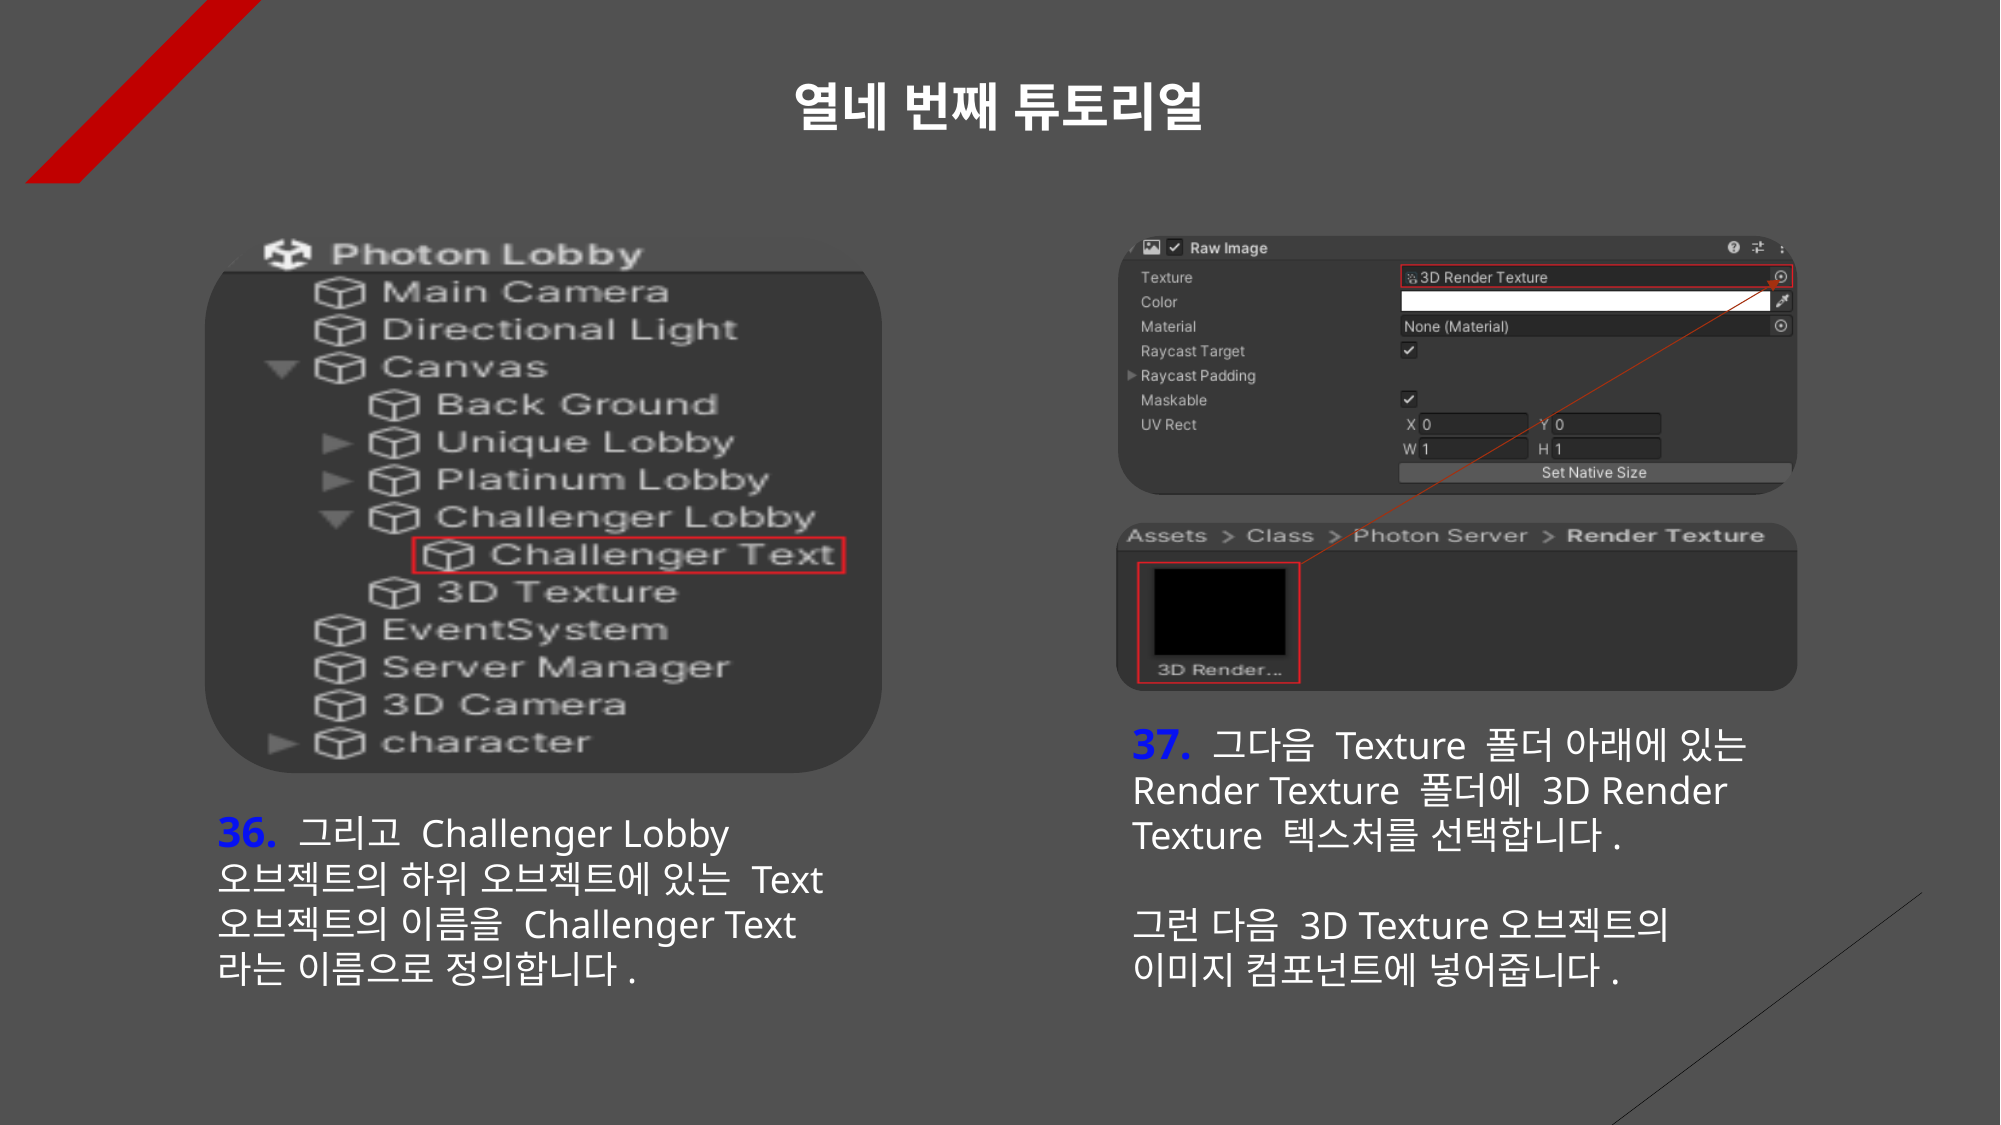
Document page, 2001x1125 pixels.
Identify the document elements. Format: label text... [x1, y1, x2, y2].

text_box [1301, 279, 1781, 564]
picture [204, 237, 882, 774]
picture [1118, 235, 1798, 495]
text_box 36. 그리고 Challenger Lobby 오브젝트의 하위 오브젝트에 있는 Text 오브젝트의 이름을 Challenger Text라는 이름으로 정의합니다. [202, 798, 882, 999]
text_box 37. 그다음 Texture 폴더 아래에 있는 Render Texture 폴더에 3D Render Texture 텍스처를 선택합니다. 그런 다음 3D Texture오브젝트의 이미지 컴포넌트에 넣어줍니다. [1117, 709, 1798, 1000]
picture [1116, 522, 1798, 692]
text_box 열네 번째 튜토리얼 [676, 67, 1324, 145]
